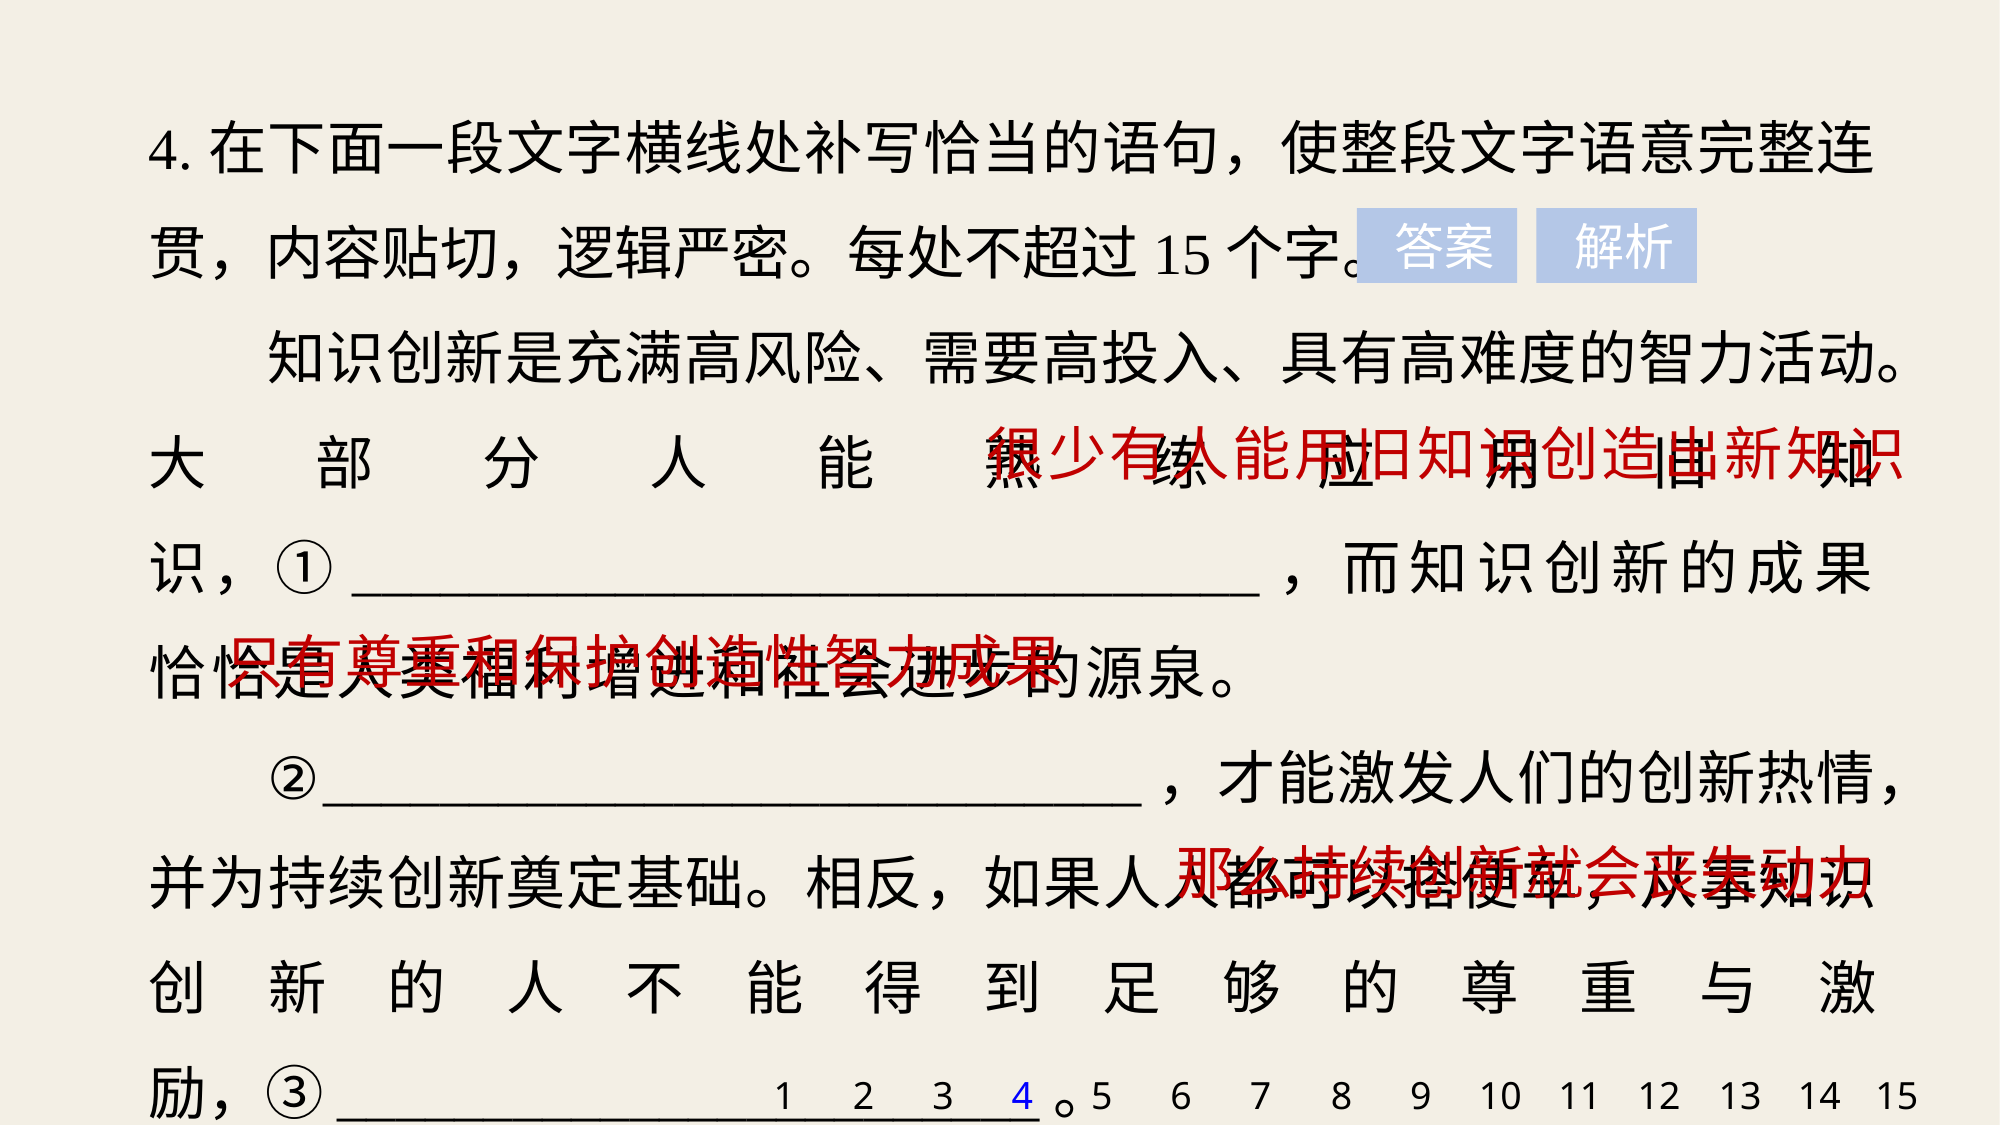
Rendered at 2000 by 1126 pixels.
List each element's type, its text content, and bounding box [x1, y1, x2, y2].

text_box 15 [1864, 1046, 1930, 1126]
text_box 5 [1069, 1046, 1135, 1126]
text_box 13 [1707, 1046, 1773, 1126]
text_box 11 [1547, 1046, 1613, 1126]
text_box 4 [989, 1046, 1055, 1126]
text_box 14 [1786, 1046, 1852, 1126]
text_box 10 [1467, 1046, 1533, 1126]
text_box 6 [1148, 1046, 1214, 1126]
text_box 4.在下面一段文字横线处补写恰当的语句，使整段文字语意完整连贯，内容贴切，逻辑严密。每处不超过15个字。 知识创新是充满高风险、需要高投入、具有高难度的智力活动。大部分人能熟练应用旧知识，①_______________________________，而知识创新的成果恰恰是人类福利增进和社会进步的源泉。 ②____________________________，才能激发人们的创新热情，并为持续创新奠定基础。相反，如果人人都可以搭便车，从事知识创新的人不能得到足够的尊重与激励，③________________________。 [128, 66, 1897, 1126]
text_box 9 [1388, 1046, 1454, 1126]
text_box 12 [1626, 1046, 1692, 1126]
text_box 那么持续创新就会丧失动力 [1156, 790, 1923, 916]
text_box 解析 [1536, 208, 1697, 283]
text_box 只有尊重和保护创造性智力成果 [204, 579, 1083, 810]
text_box 7 [1227, 1046, 1293, 1126]
text_box 很少有人能用旧知识创造出新知识 [966, 371, 1927, 602]
text_box 答案 [1356, 208, 1518, 283]
text_box 1 [751, 1046, 817, 1126]
text_box 2 [831, 1046, 897, 1126]
text_box 8 [1309, 1046, 1375, 1126]
text_box 3 [910, 1046, 976, 1126]
